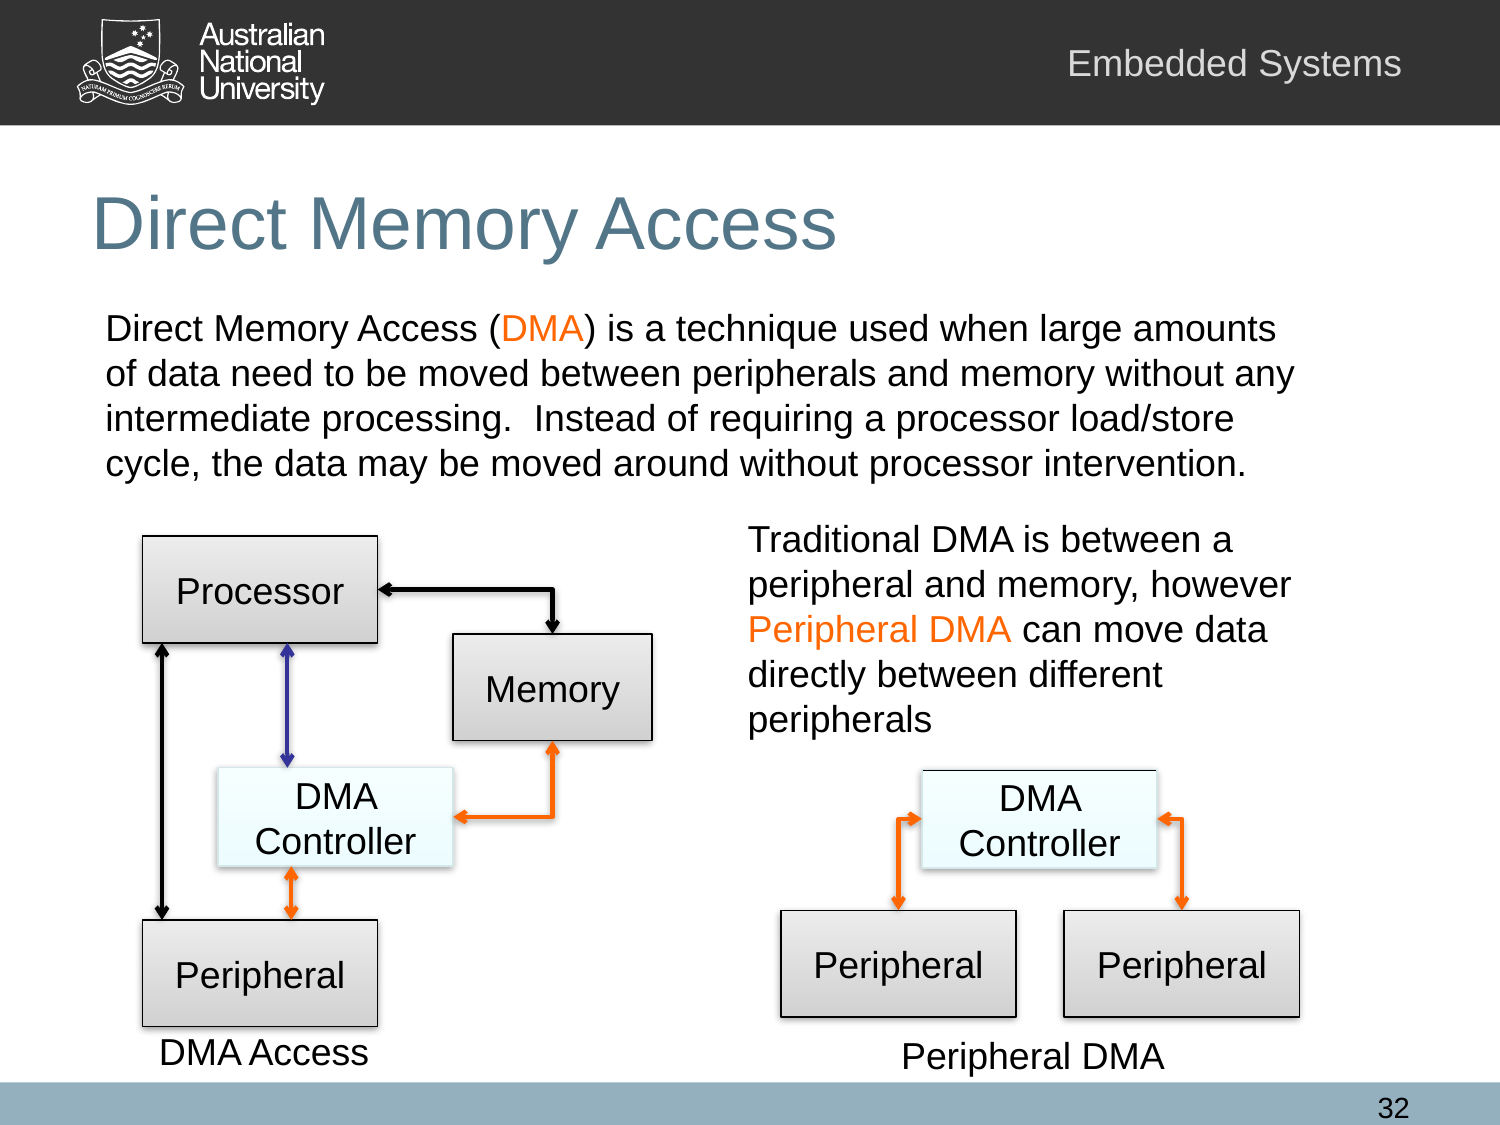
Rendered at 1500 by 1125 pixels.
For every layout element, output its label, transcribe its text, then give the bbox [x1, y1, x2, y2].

text_box Traditional DMA is between a peripheral and memory, however Peripheral DMA can move data directly between different peripherals [732, 507, 1329, 747]
title Direct Memory Access [76, 125, 1428, 314]
text_box Peripheral DMA [886, 1024, 1180, 1085]
text_box DMA Controller [217, 767, 454, 867]
text_box Memory [452, 633, 653, 741]
text_box Processor [142, 535, 378, 644]
slide_number 32 [1328, 1082, 1426, 1118]
text_box Direct Memory Access (DMA) is a technique used when large amounts of data need to be moved between peripherals and memory without any intermediate processing. Instead of requiring a processor load/store cycle, the data may be moved around without processor intervention. [90, 296, 1329, 492]
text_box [898, 818, 922, 911]
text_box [1156, 818, 1183, 911]
text_box Peripheral [142, 919, 378, 1027]
text_box Peripheral [1063, 910, 1300, 1018]
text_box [452, 740, 553, 818]
text_box DMA Controller [921, 769, 1158, 869]
text_box DMA Access [144, 1020, 385, 1081]
text_box Peripheral [780, 910, 1017, 1018]
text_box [442, 524, 488, 700]
